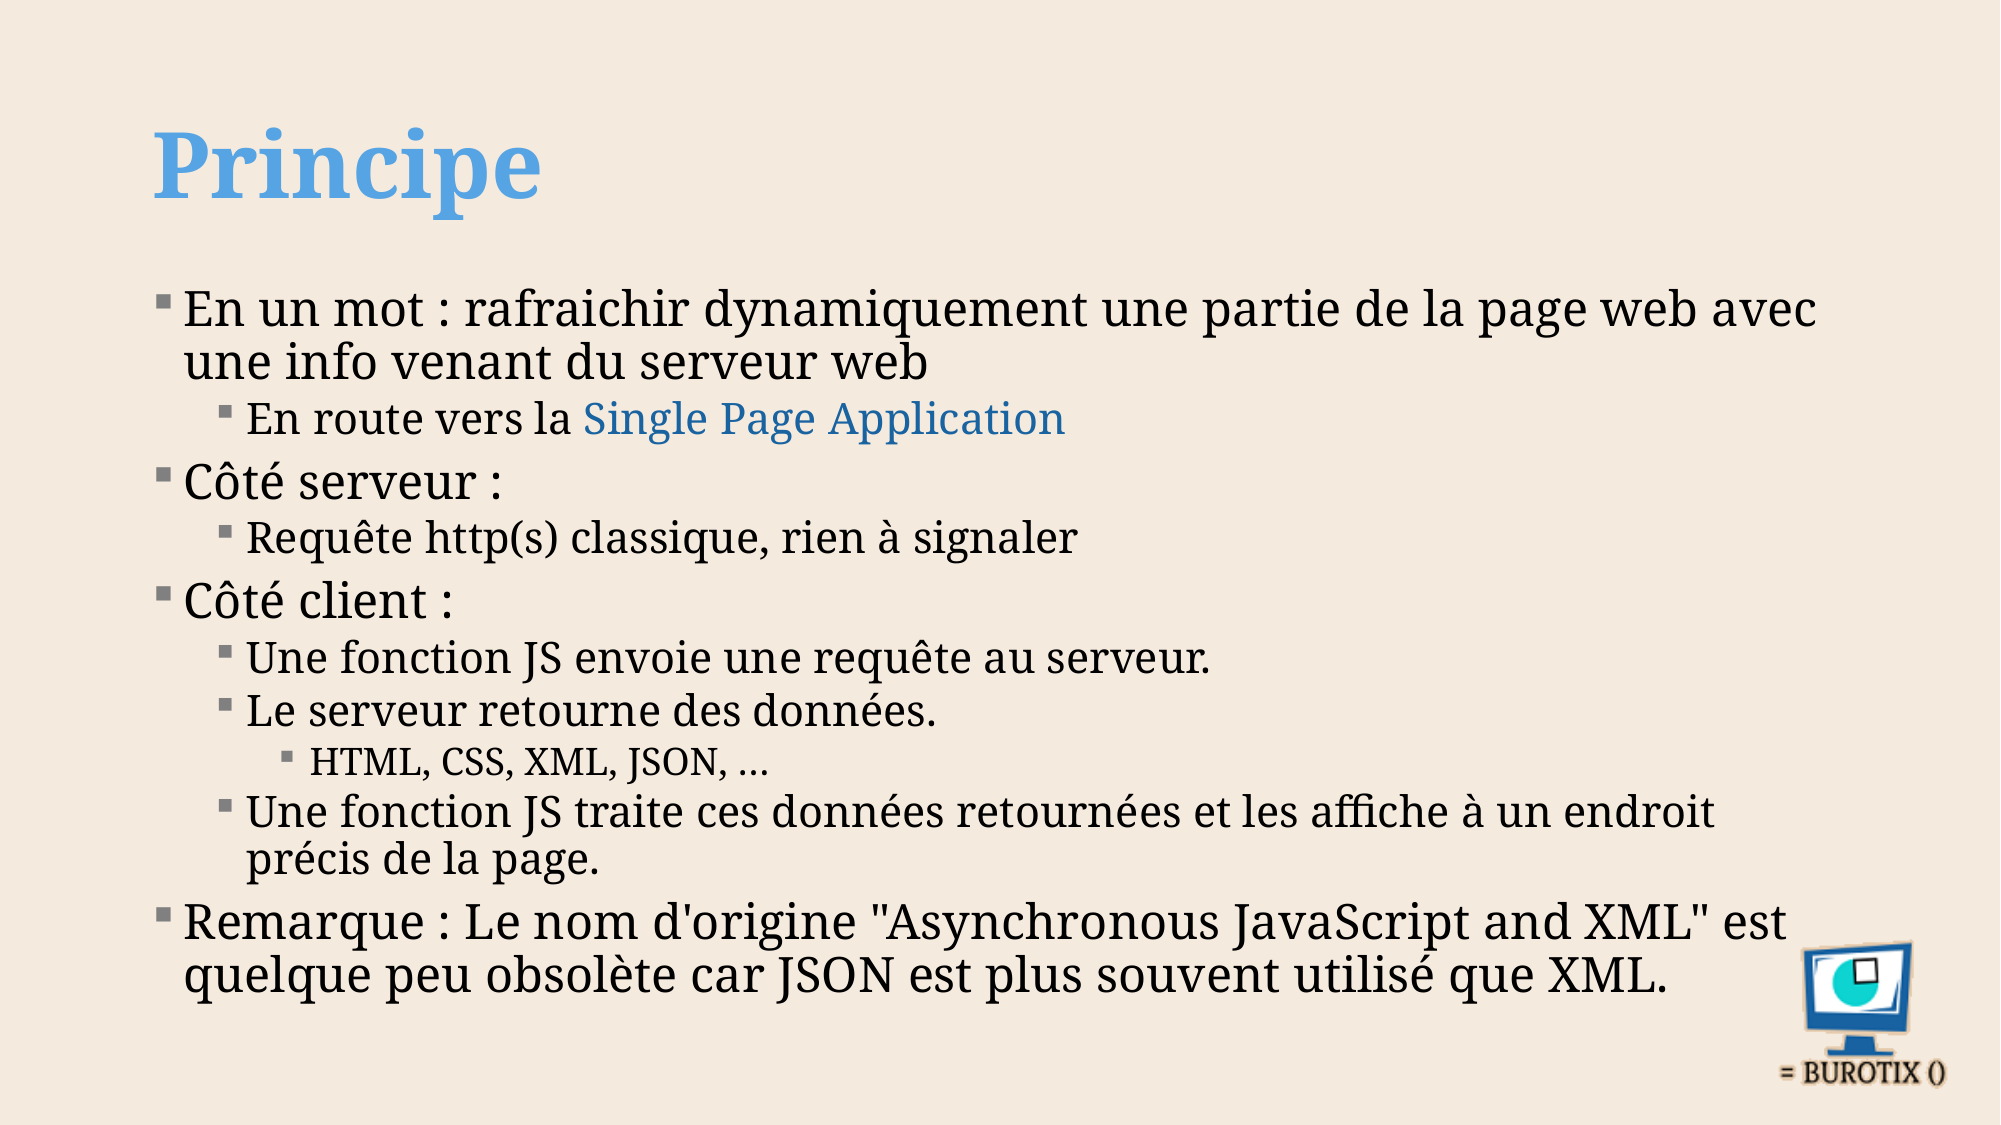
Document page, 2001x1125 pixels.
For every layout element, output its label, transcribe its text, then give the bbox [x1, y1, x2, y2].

picture [1776, 938, 1949, 1089]
title Principe [137, 59, 1863, 277]
list En un mot : rafraichir dynamiquement une partie de la page web avec une info venant du serveur web En route vers la Single Page Application Côté serveur : Requête http(s) classique, rien à signaler Côté client : Une fonction JS envoie une requête au serveur. Le serveur retourne des données. HTML, CSS, XML, JSON, … Une fonction JS traite ces données retournées et les affiche à un endroit précis de la page. Remarque : Le nom d'origine "Asynchronous JavaScript and XML" est quelque peu obsolète car JSON est plus souvent utilisé que XML. [137, 277, 1863, 1014]
